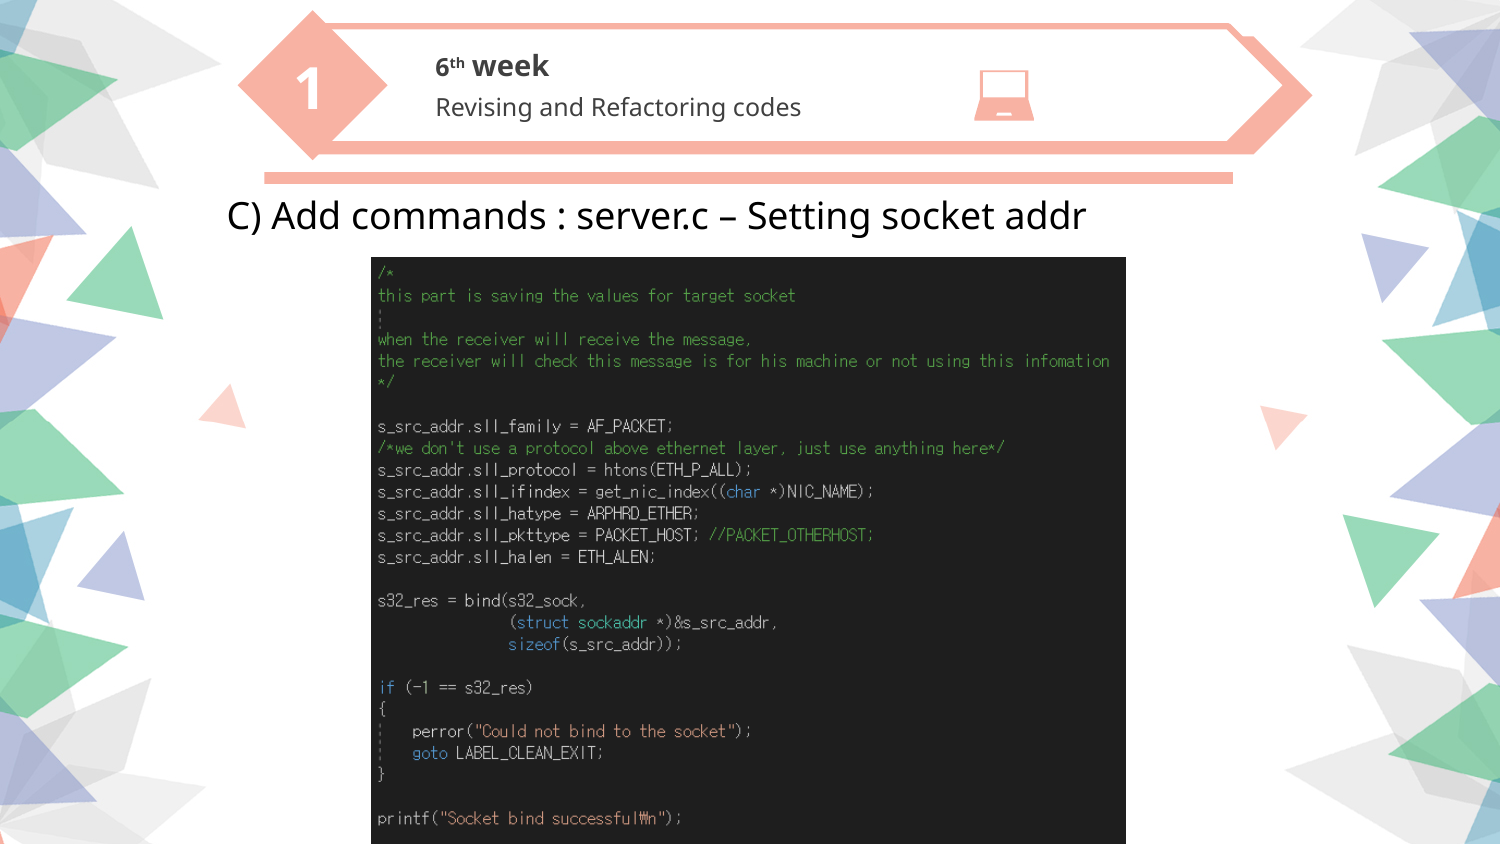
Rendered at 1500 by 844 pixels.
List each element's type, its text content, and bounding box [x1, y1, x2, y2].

picture [0, 0, 1500, 844]
text_box C) Add commands : server.c – Setting socket addr [211, 184, 1122, 245]
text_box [237, 9, 1313, 161]
text_box [262, 170, 1235, 186]
